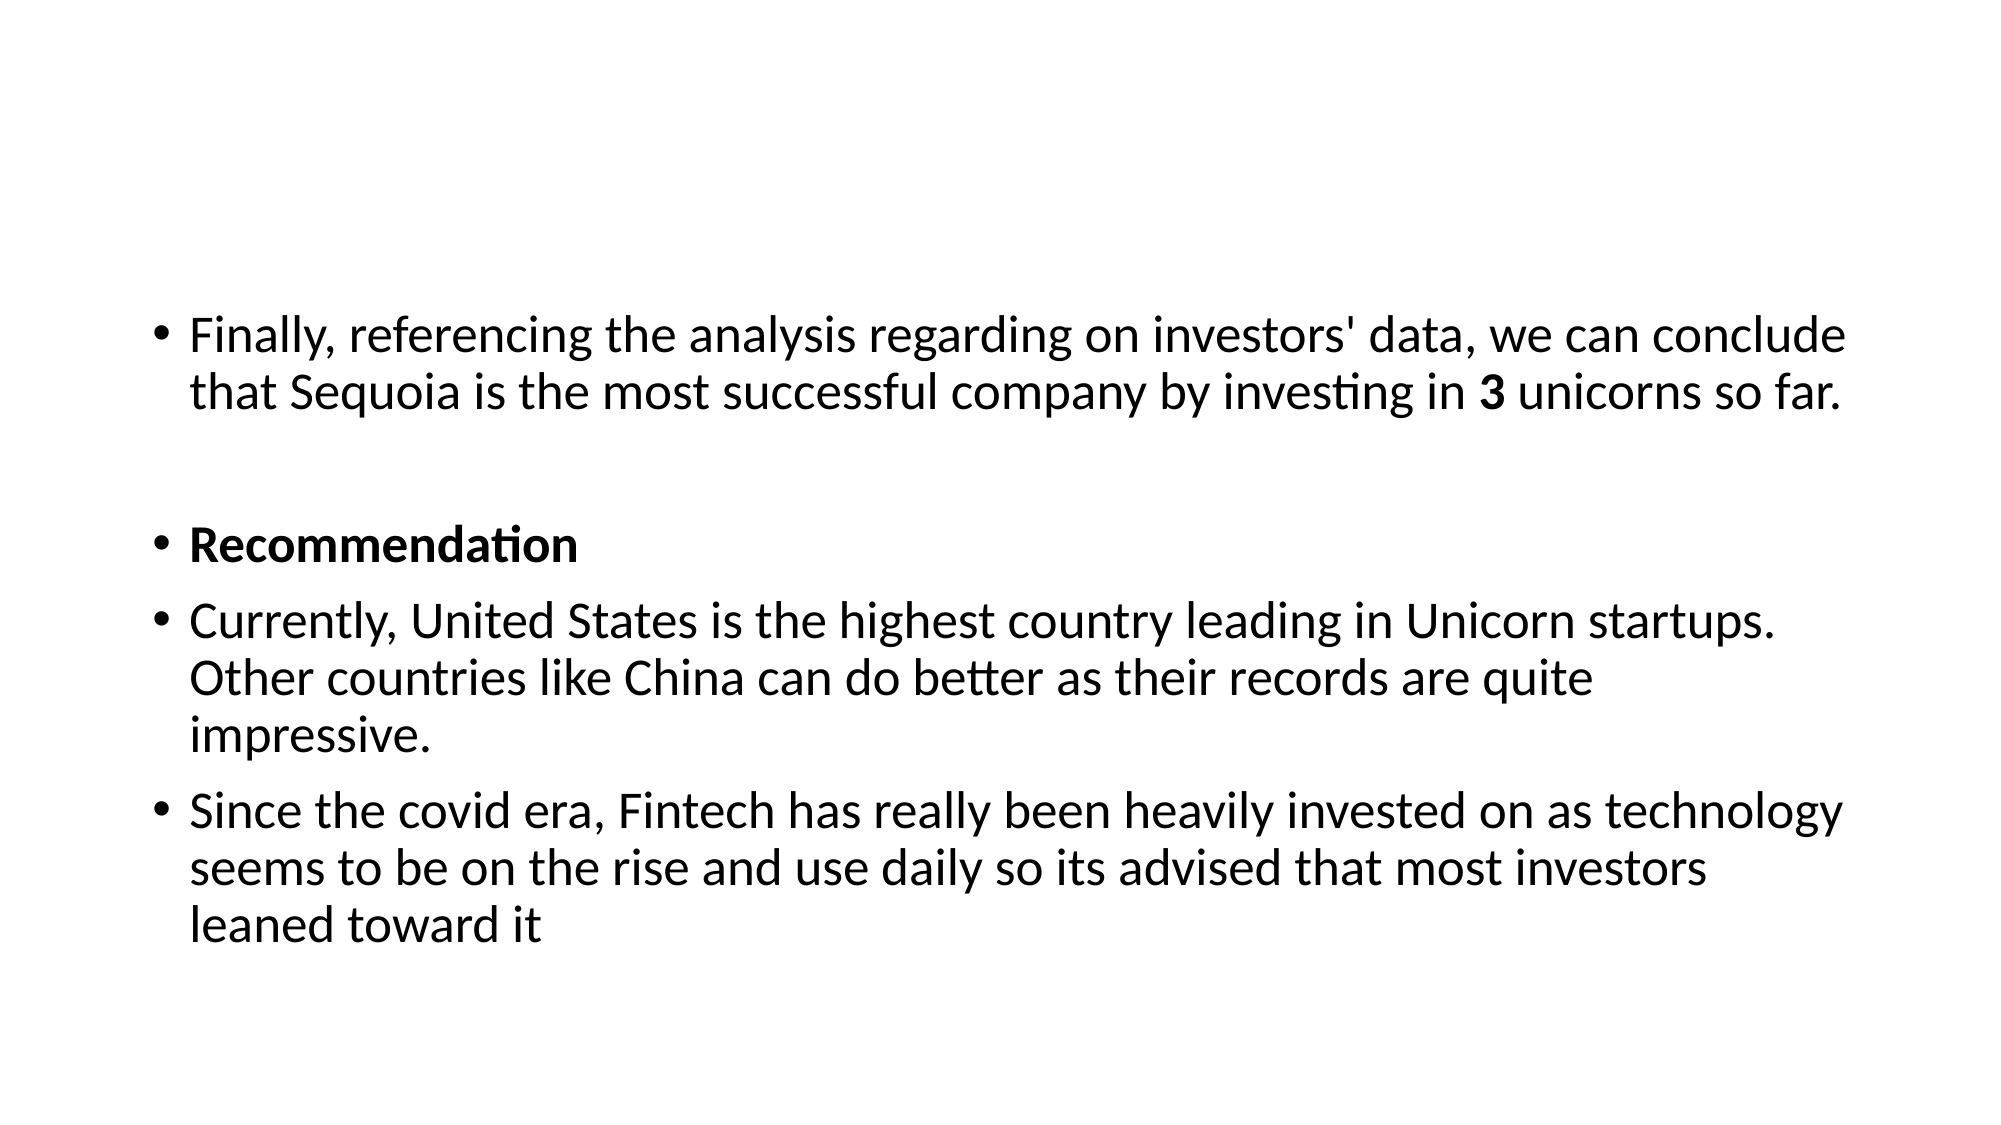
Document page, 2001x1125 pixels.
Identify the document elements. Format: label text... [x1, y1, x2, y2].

list Finally, referencing the analysis regarding on investors' data, we can conclude that Sequoia is the most successful company by investing in 3 unicorns so far. Recommendation Currently, United States is the highest country leading in Unicorn startups. Other countries like China can do better as their records are quite impressive. Since the covid era, Fintech has really been heavily invested on as technology seems to be on the rise and use daily so its advised that most investors leaned toward it [137, 299, 1863, 1014]
